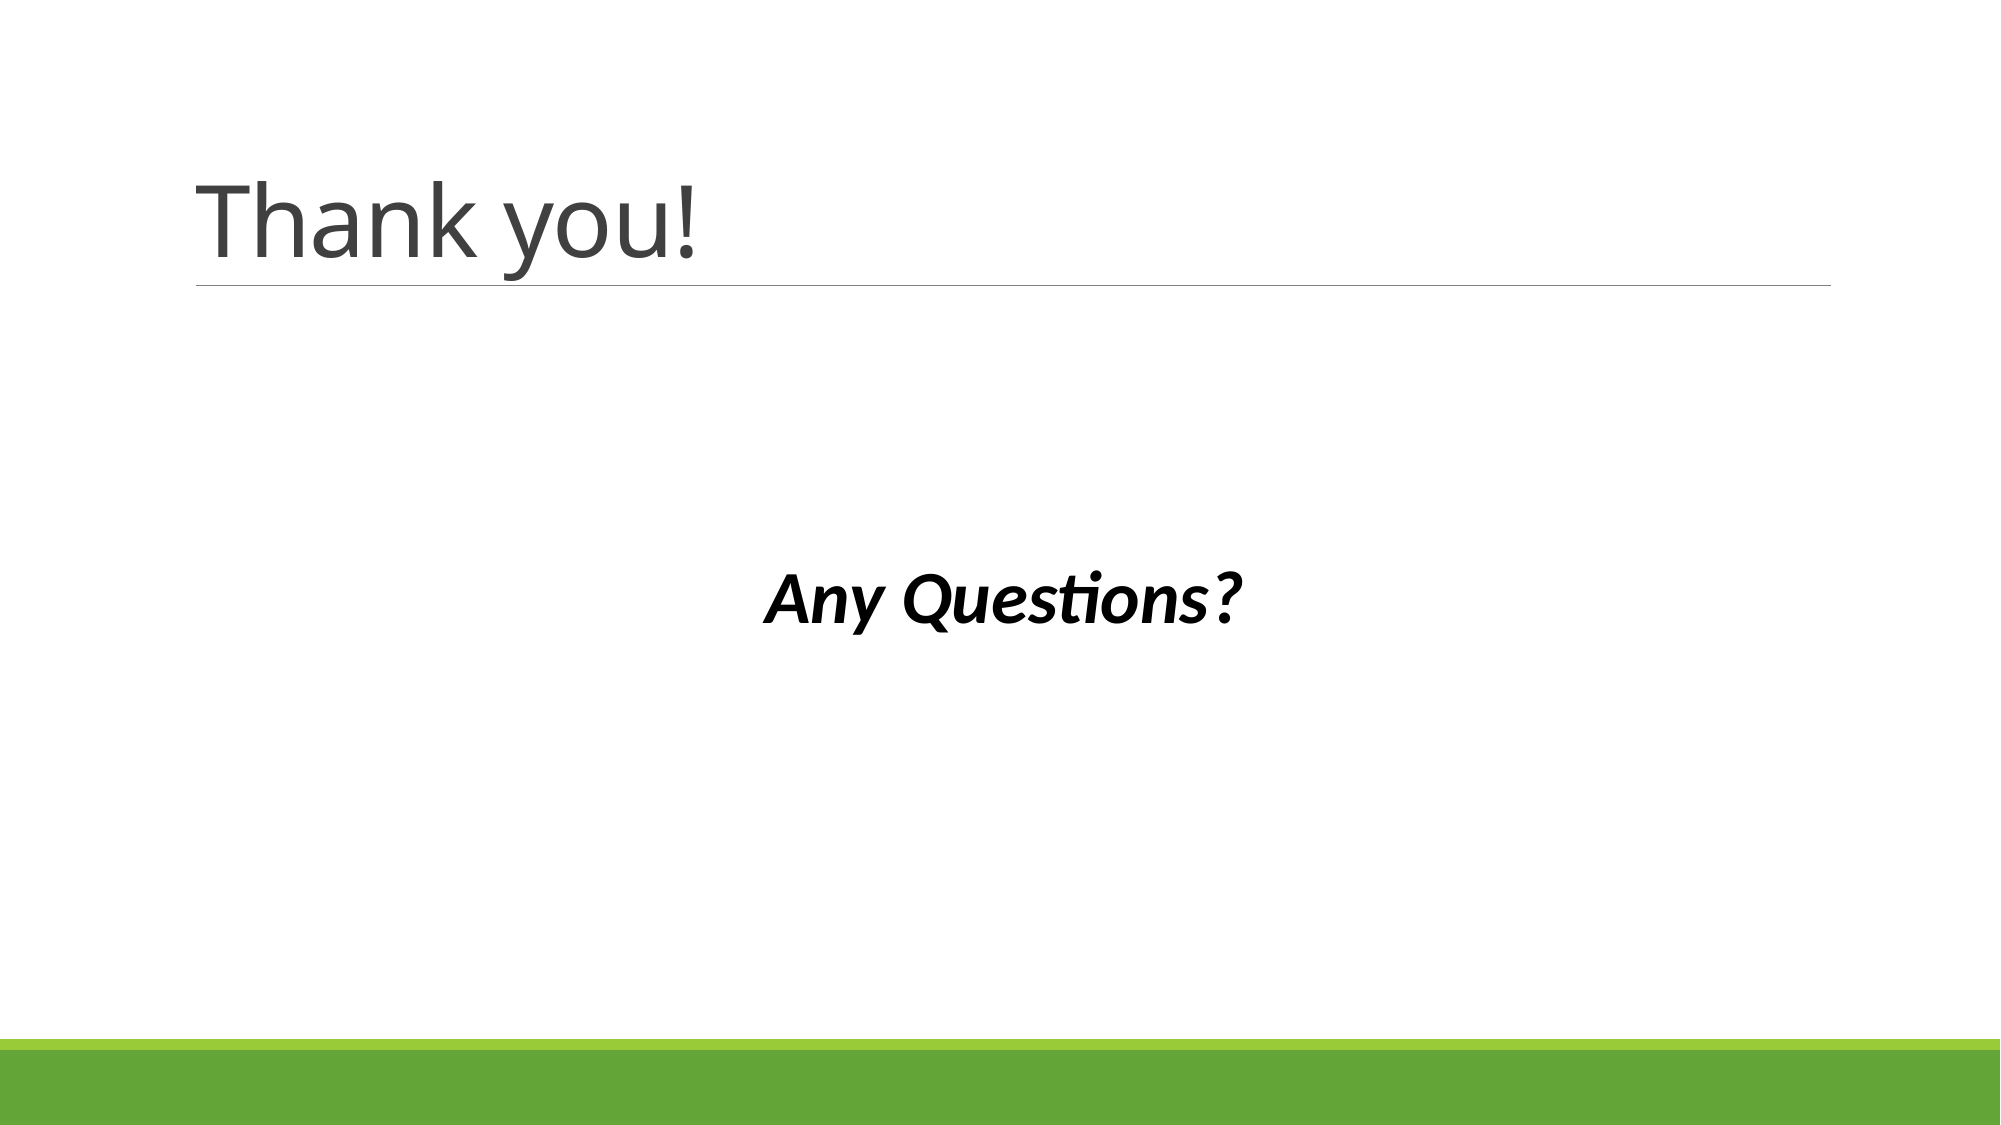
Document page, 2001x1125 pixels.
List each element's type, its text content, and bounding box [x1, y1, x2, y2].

text_box Any Questions? [750, 541, 1260, 646]
title Thank you! [180, 47, 1830, 285]
